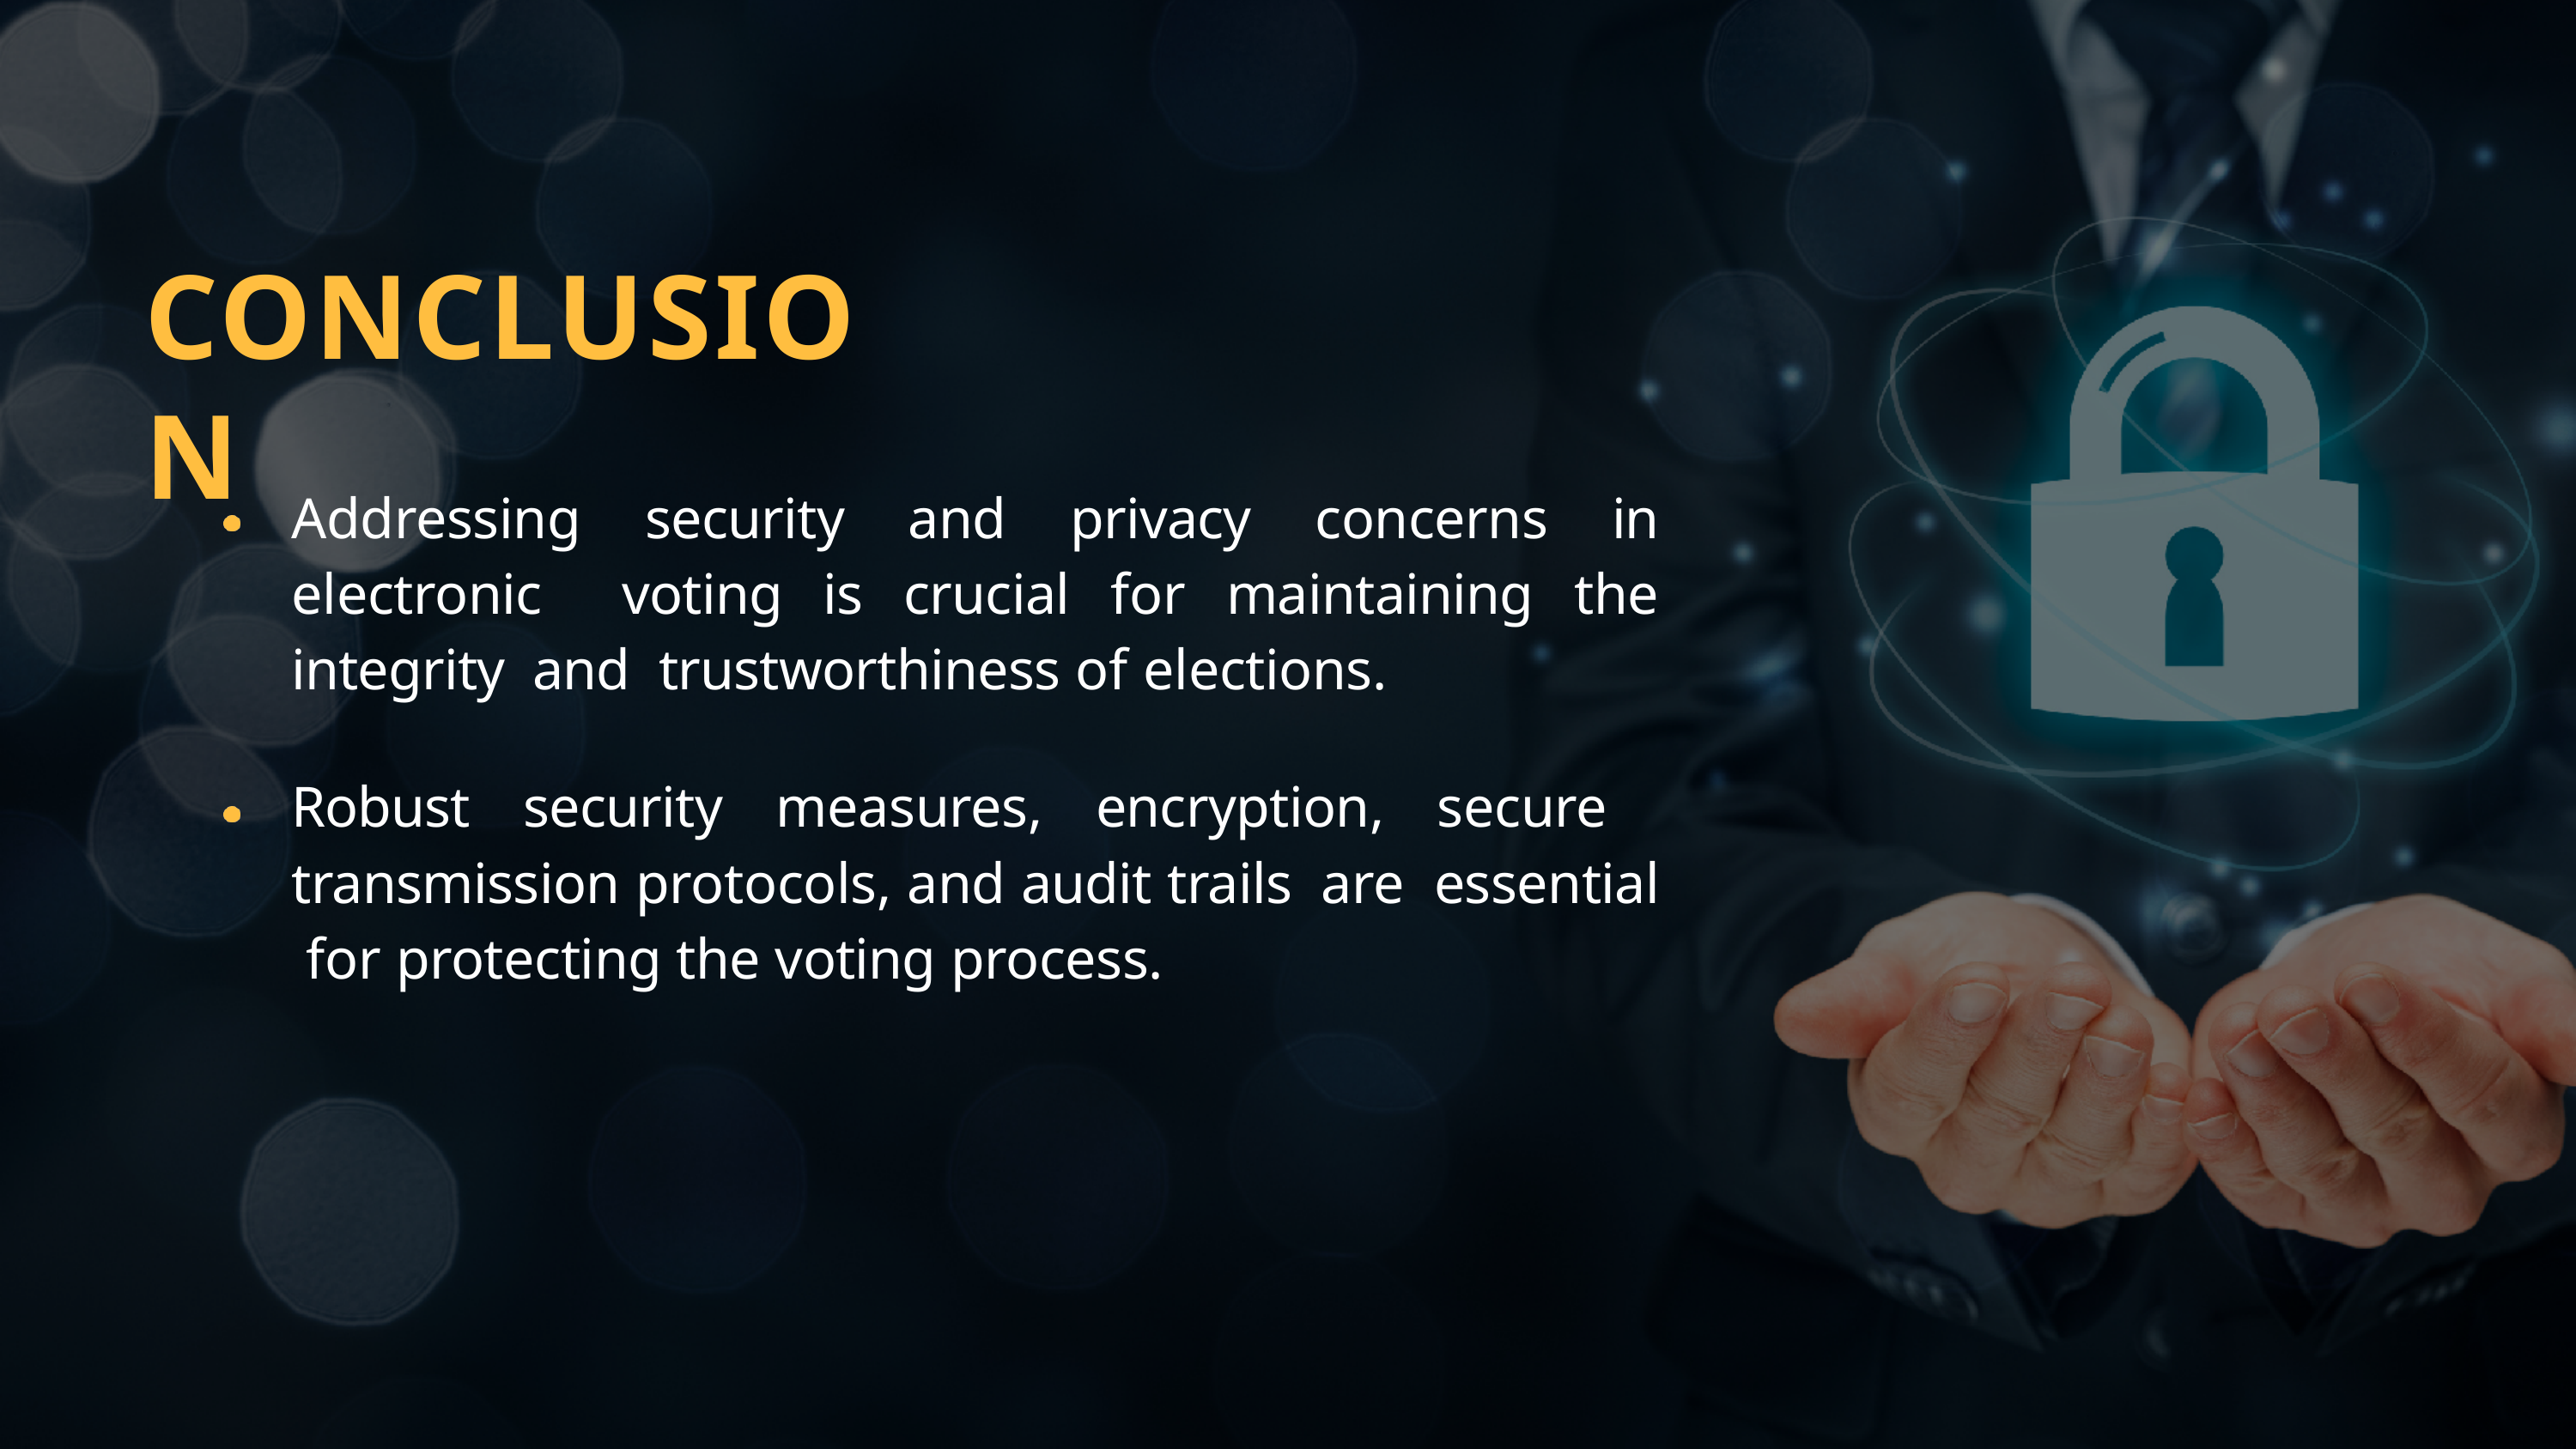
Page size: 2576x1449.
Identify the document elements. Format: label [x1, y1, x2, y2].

text_box [0, 0, 2576, 1449]
